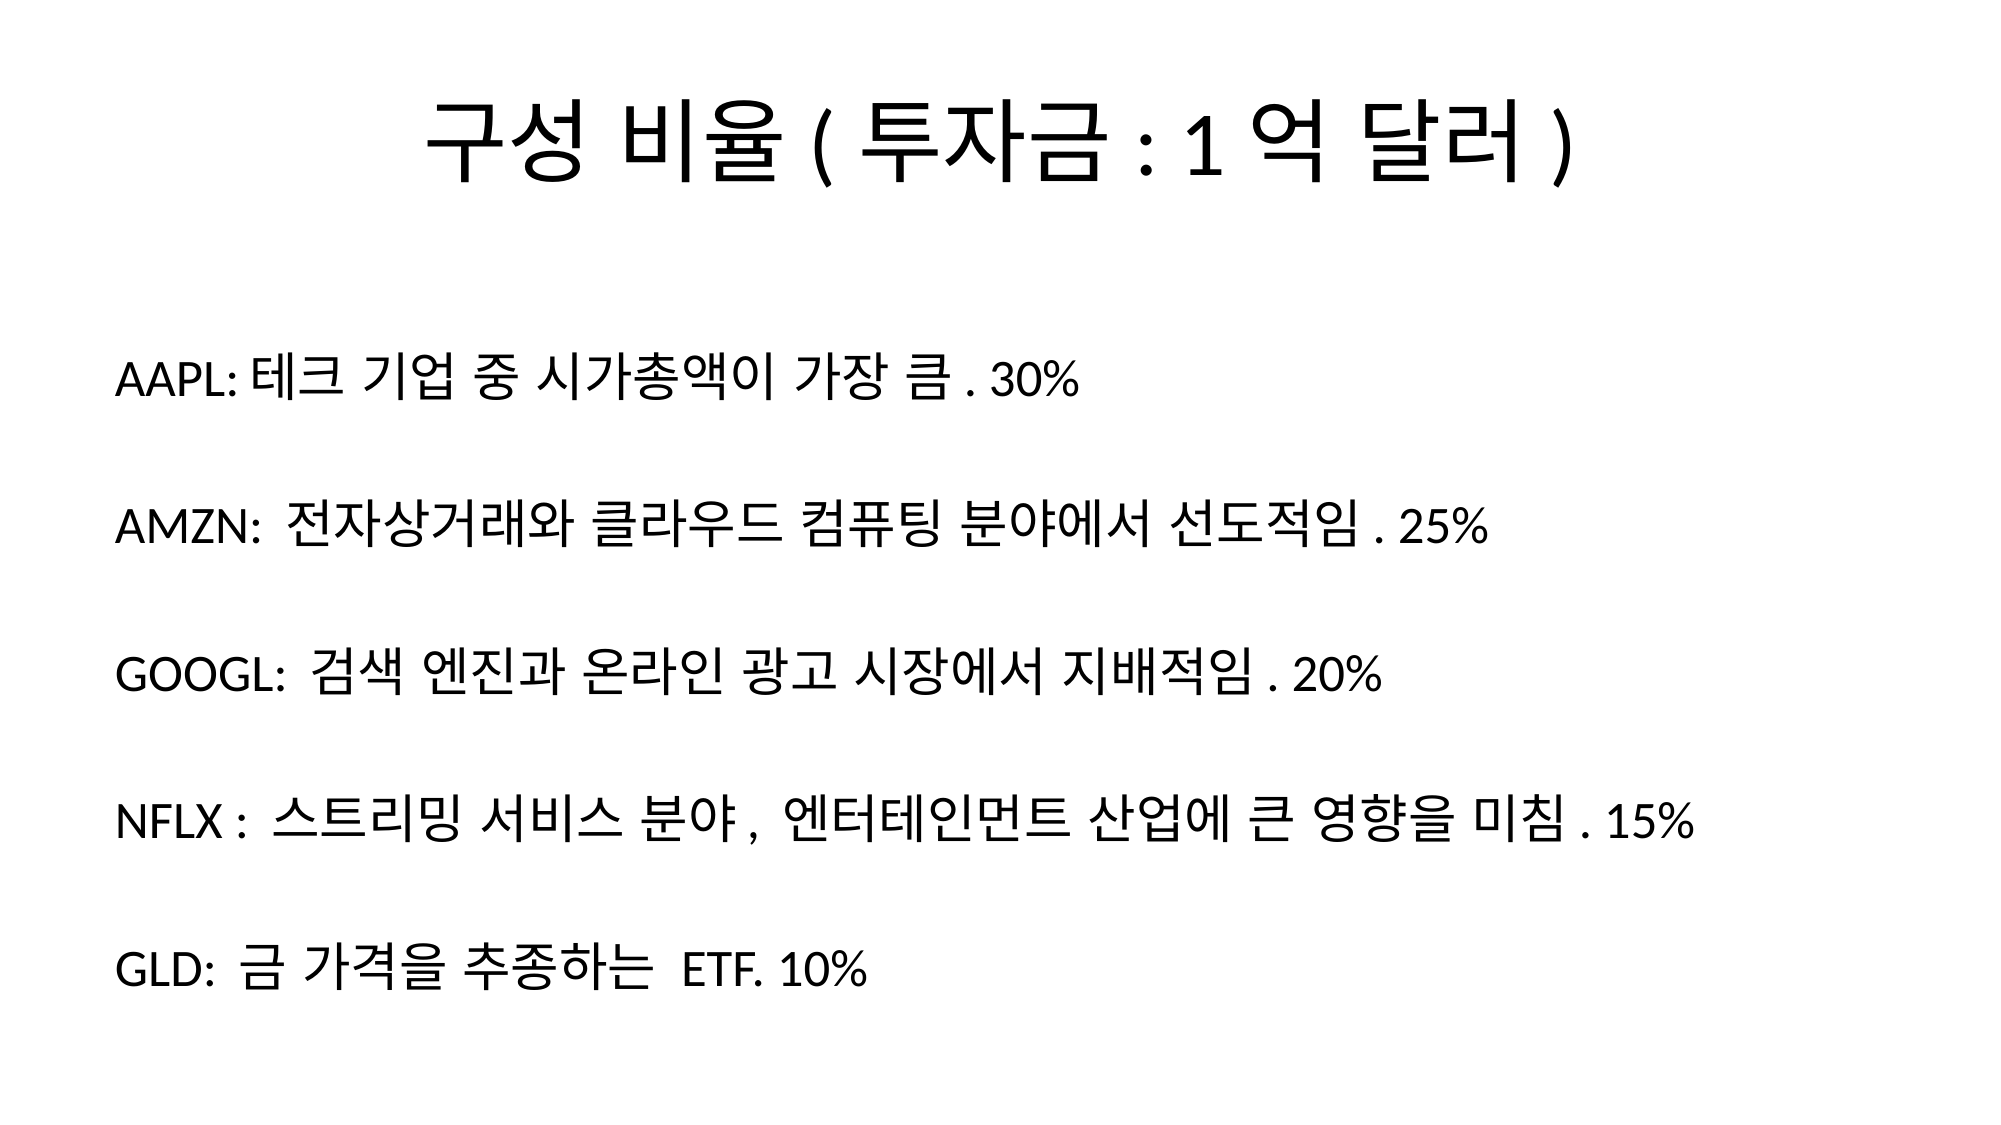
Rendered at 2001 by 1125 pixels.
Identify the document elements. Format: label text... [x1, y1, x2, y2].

list AAPL:테크 기업 중 시가총액이 가장 큼. 30% AMZN: 전자상거래와 클라우드 컴퓨팅 분야에서 선도적임. 25% GOOGL: 검색 엔진과 온라인 광고 시장에서 지배적임. 20% NFLX : 스트리밍 서비스 분야, 엔터테인먼트 산업에 큰 영향을 미침. 15% GLD: 금 가격을 추종하는 ETF. 10% [99, 262, 1900, 1005]
title 구성 비율(투자금: 1억 달러) [99, 45, 1900, 233]
